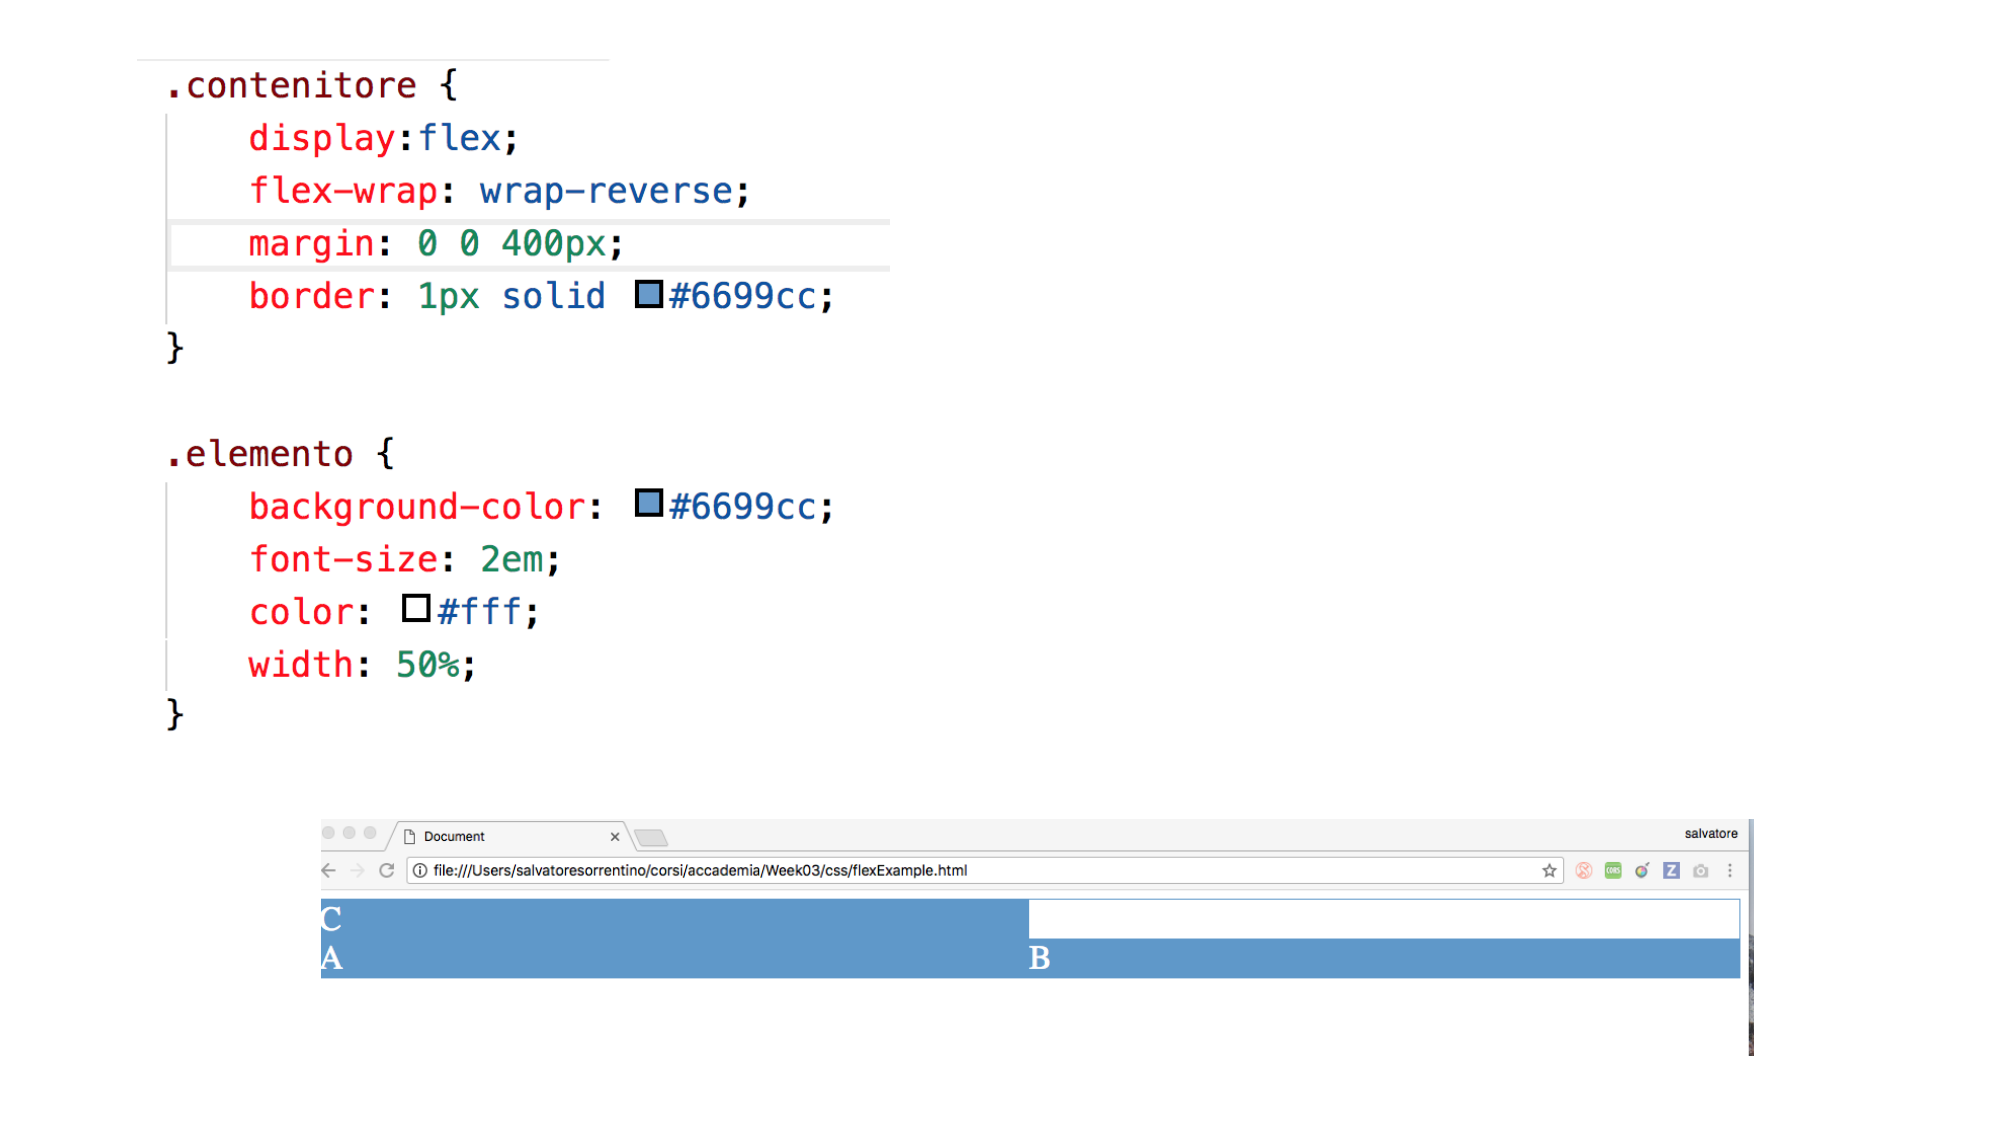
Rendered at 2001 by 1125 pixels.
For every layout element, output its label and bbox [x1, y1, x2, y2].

picture [321, 819, 1754, 1056]
list [137, 59, 890, 774]
